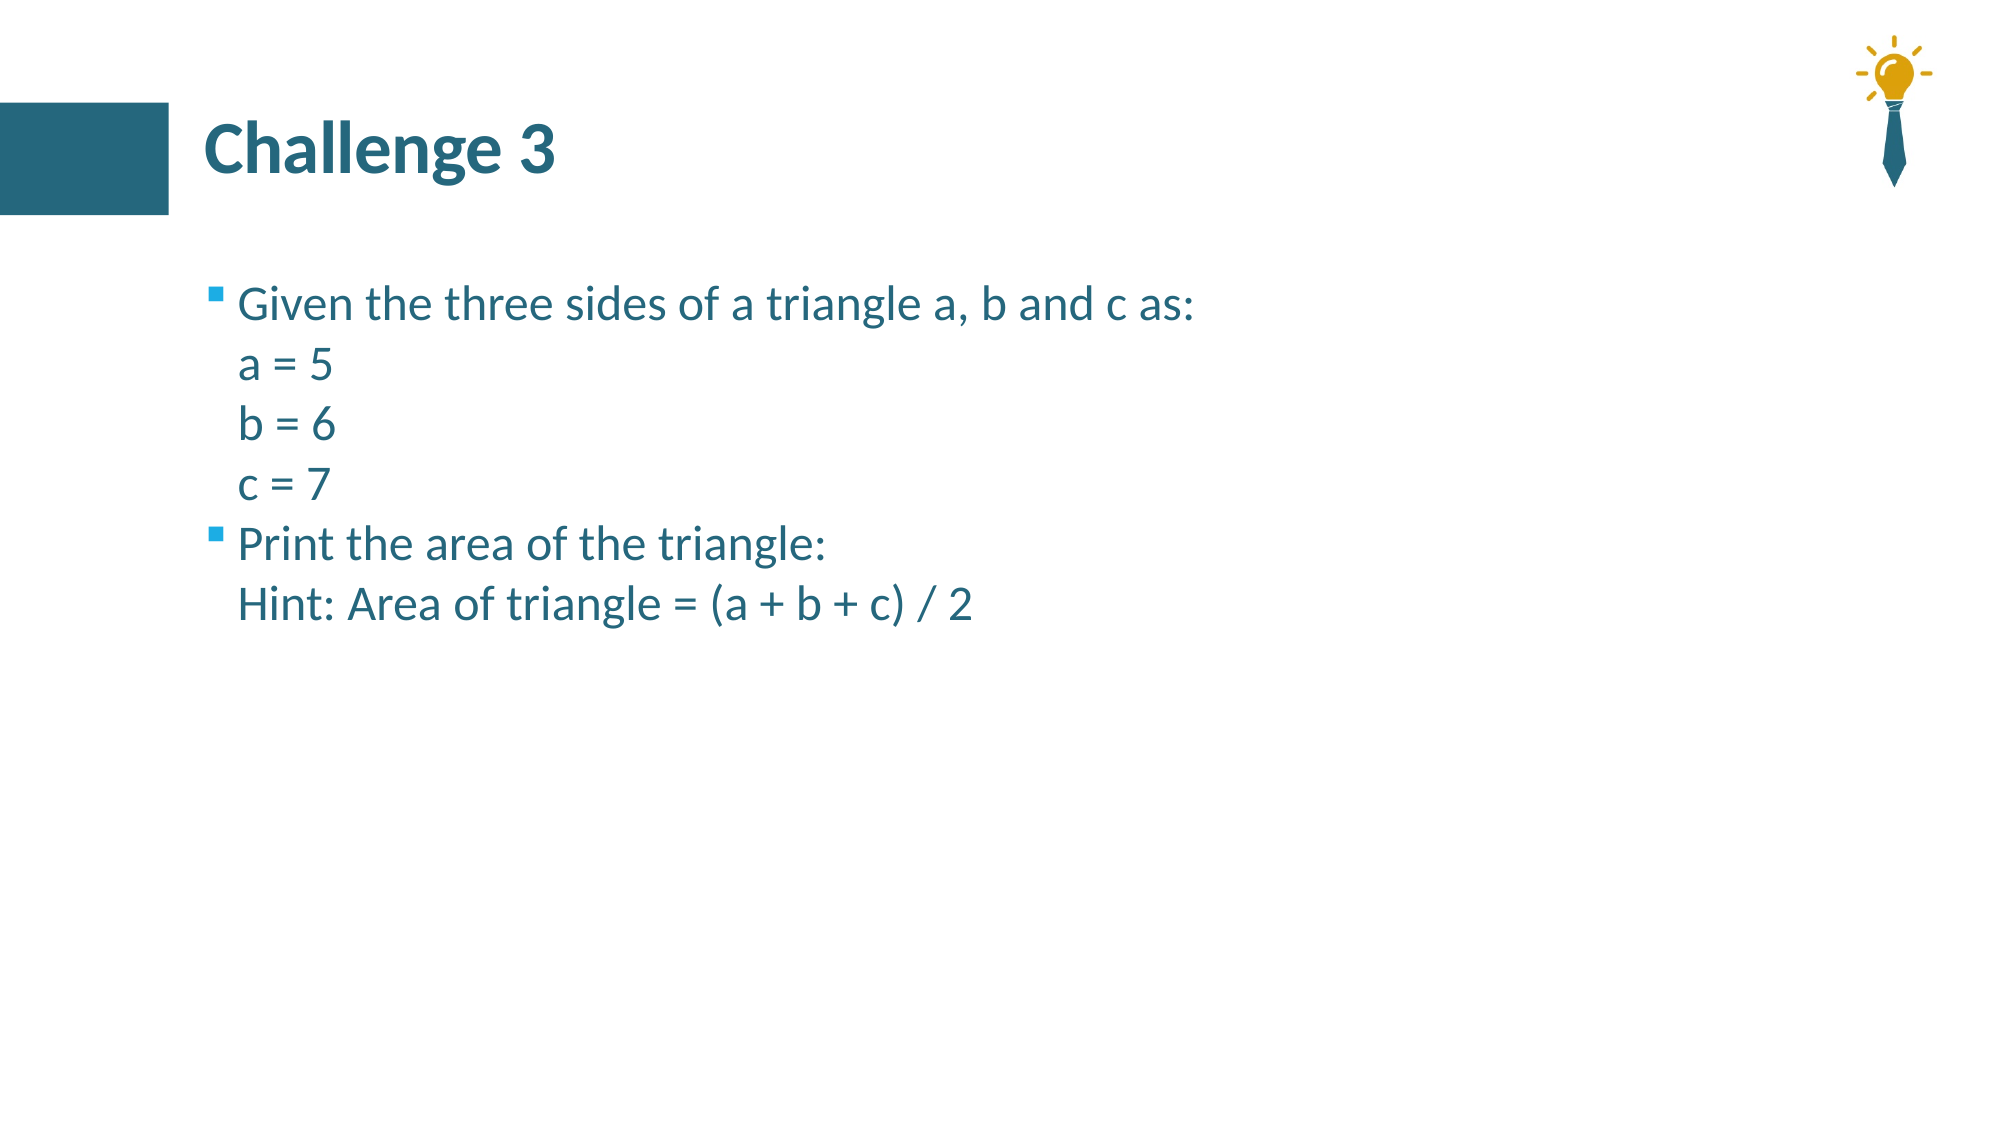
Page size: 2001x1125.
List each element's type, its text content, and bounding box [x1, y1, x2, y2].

title Challenge 3 [189, 101, 1731, 219]
list Given the three sides of a triangle a, b and c as: a = 5 b = 6 c = 7 Print the area of the triangle: Hint: Area of triangle = (a + b + c) / 2 [189, 263, 1876, 1035]
picture [1816, 13, 1972, 209]
